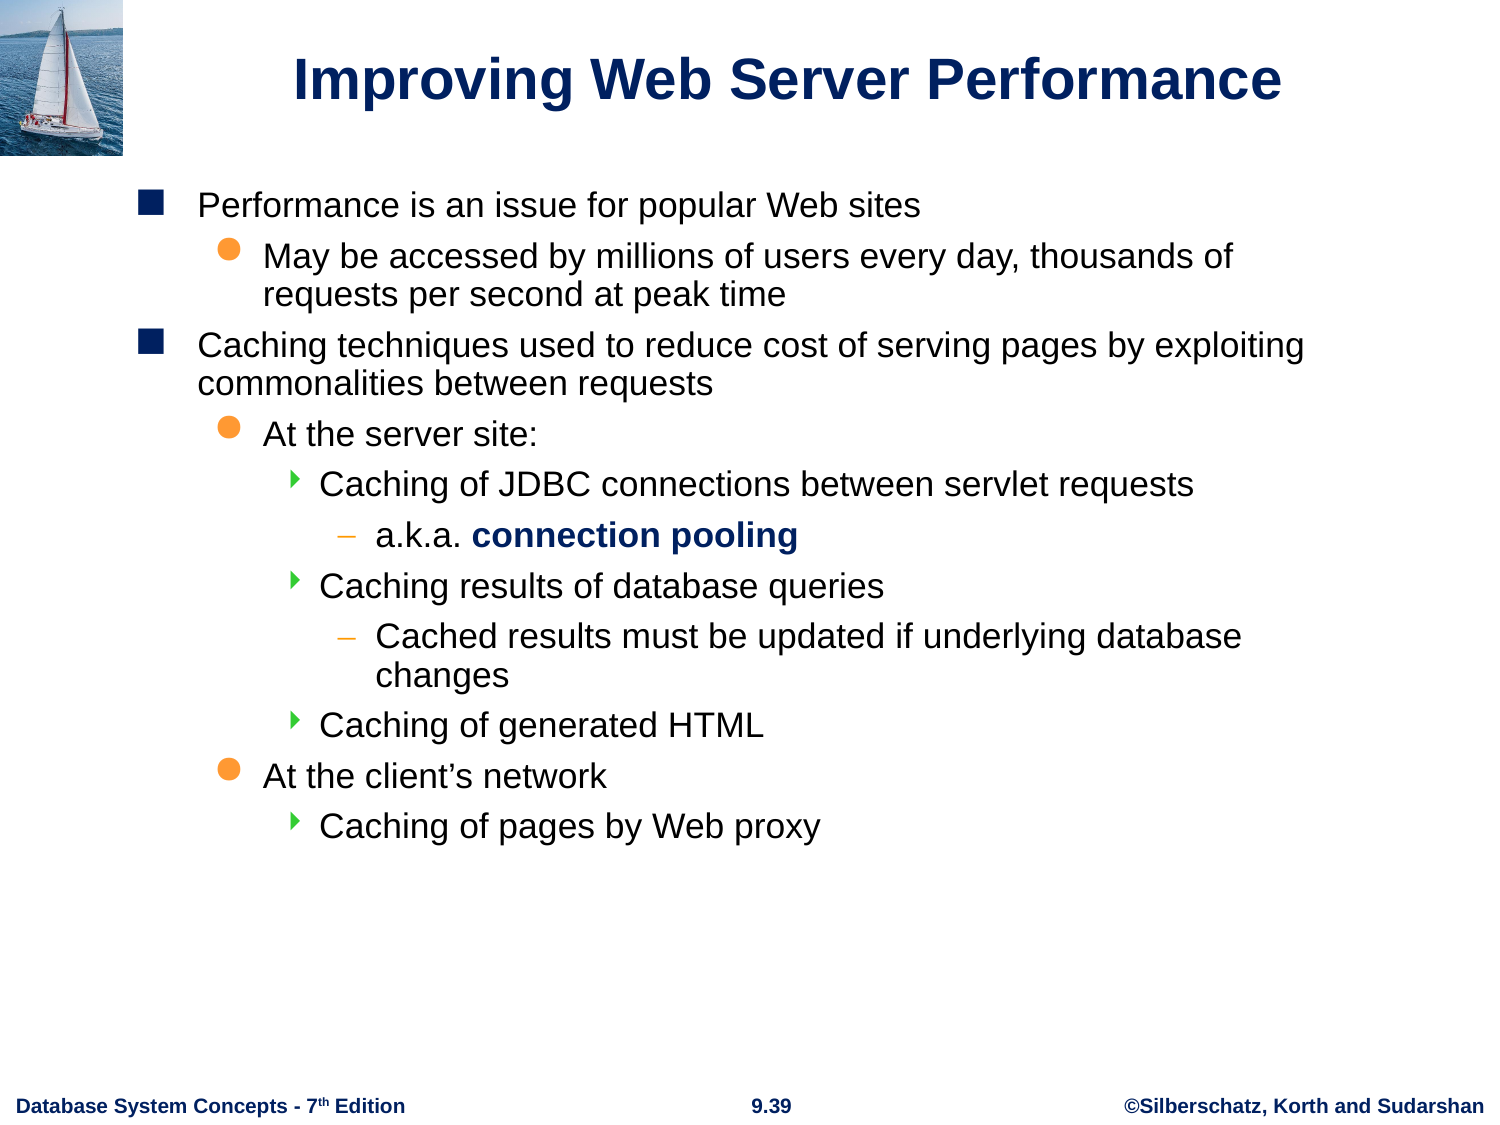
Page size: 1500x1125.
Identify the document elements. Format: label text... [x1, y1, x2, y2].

picture [0, 0, 123, 156]
list Performance is an issue for popular Web sites May be accessed by millions of users every day, thousands of requests per second at peak time Caching techniques used to reduce cost of serving pages by exploiting commonalities between requests At the server site: Caching of JDBC connections between servlet requests a.k.a. connection pooling Caching results of database queries Cached results must be updated if underlying database changes Caching of generated HTML At the client’s network Caching of pages by Web proxy [126, 179, 1381, 922]
title Improving Web Server Performance [125, 18, 1452, 120]
